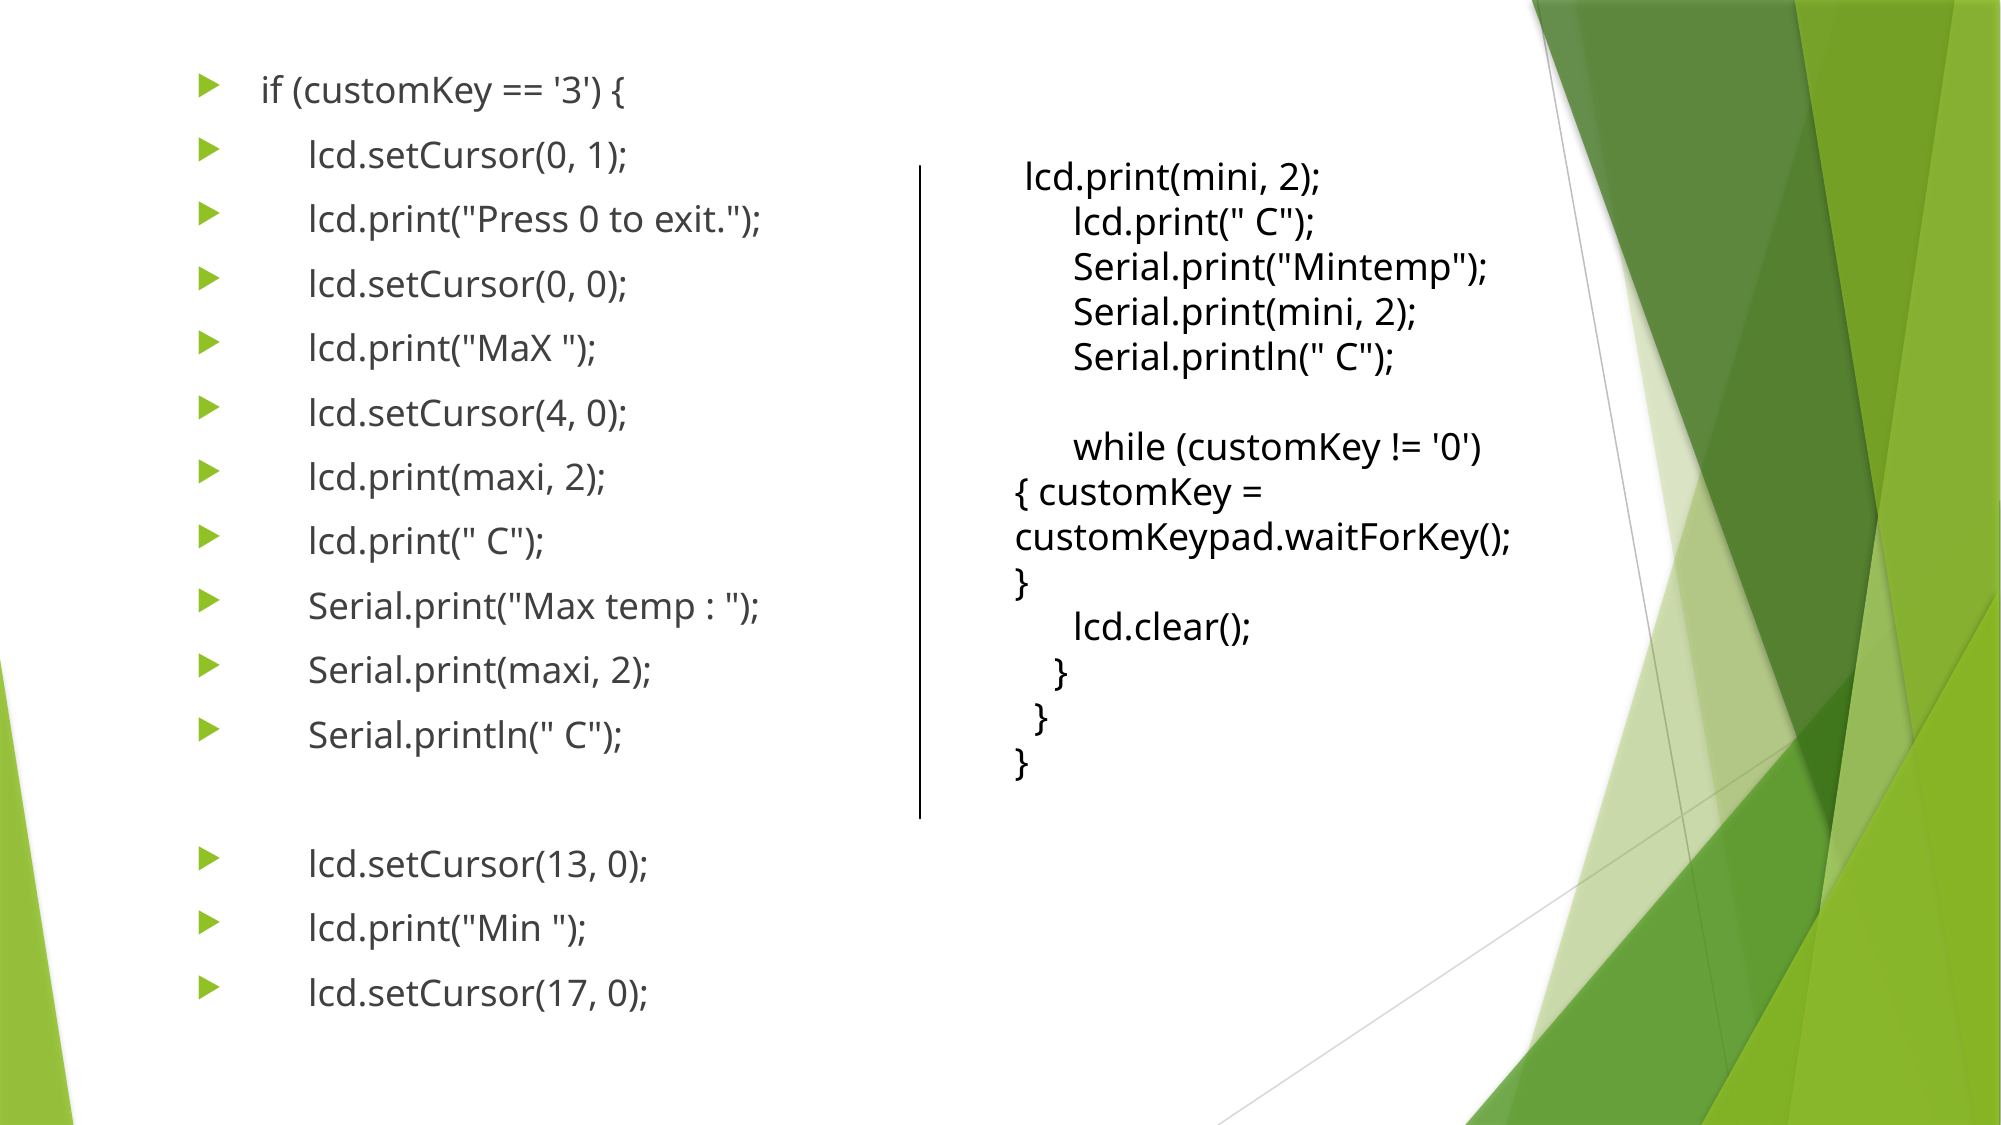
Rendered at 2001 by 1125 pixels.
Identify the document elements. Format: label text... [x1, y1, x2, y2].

list if (customKey == '3') { lcd.setCursor(0, 1); lcd.print("Press 0 to exit."); lcd.setCursor(0, 0); lcd.print("MaX "); lcd.setCursor(4, 0); lcd.print(maxi, 2); lcd.print(" C"); Serial.print("Max temp : "); Serial.print(maxi, 2); Serial.println(" C"); lcd.setCursor(13, 0); lcd.print("Min "); lcd.setCursor(17, 0); [181, 59, 1132, 1025]
text_box lcd.print(mini, 2); lcd.print(" C"); Serial.print("Mintemp"); Serial.print(mini, 2); Serial.println(" C"); while (customKey != '0') { customKey = customKeypad.waitForKey(); } lcd.clear(); } } } [999, 145, 1538, 791]
